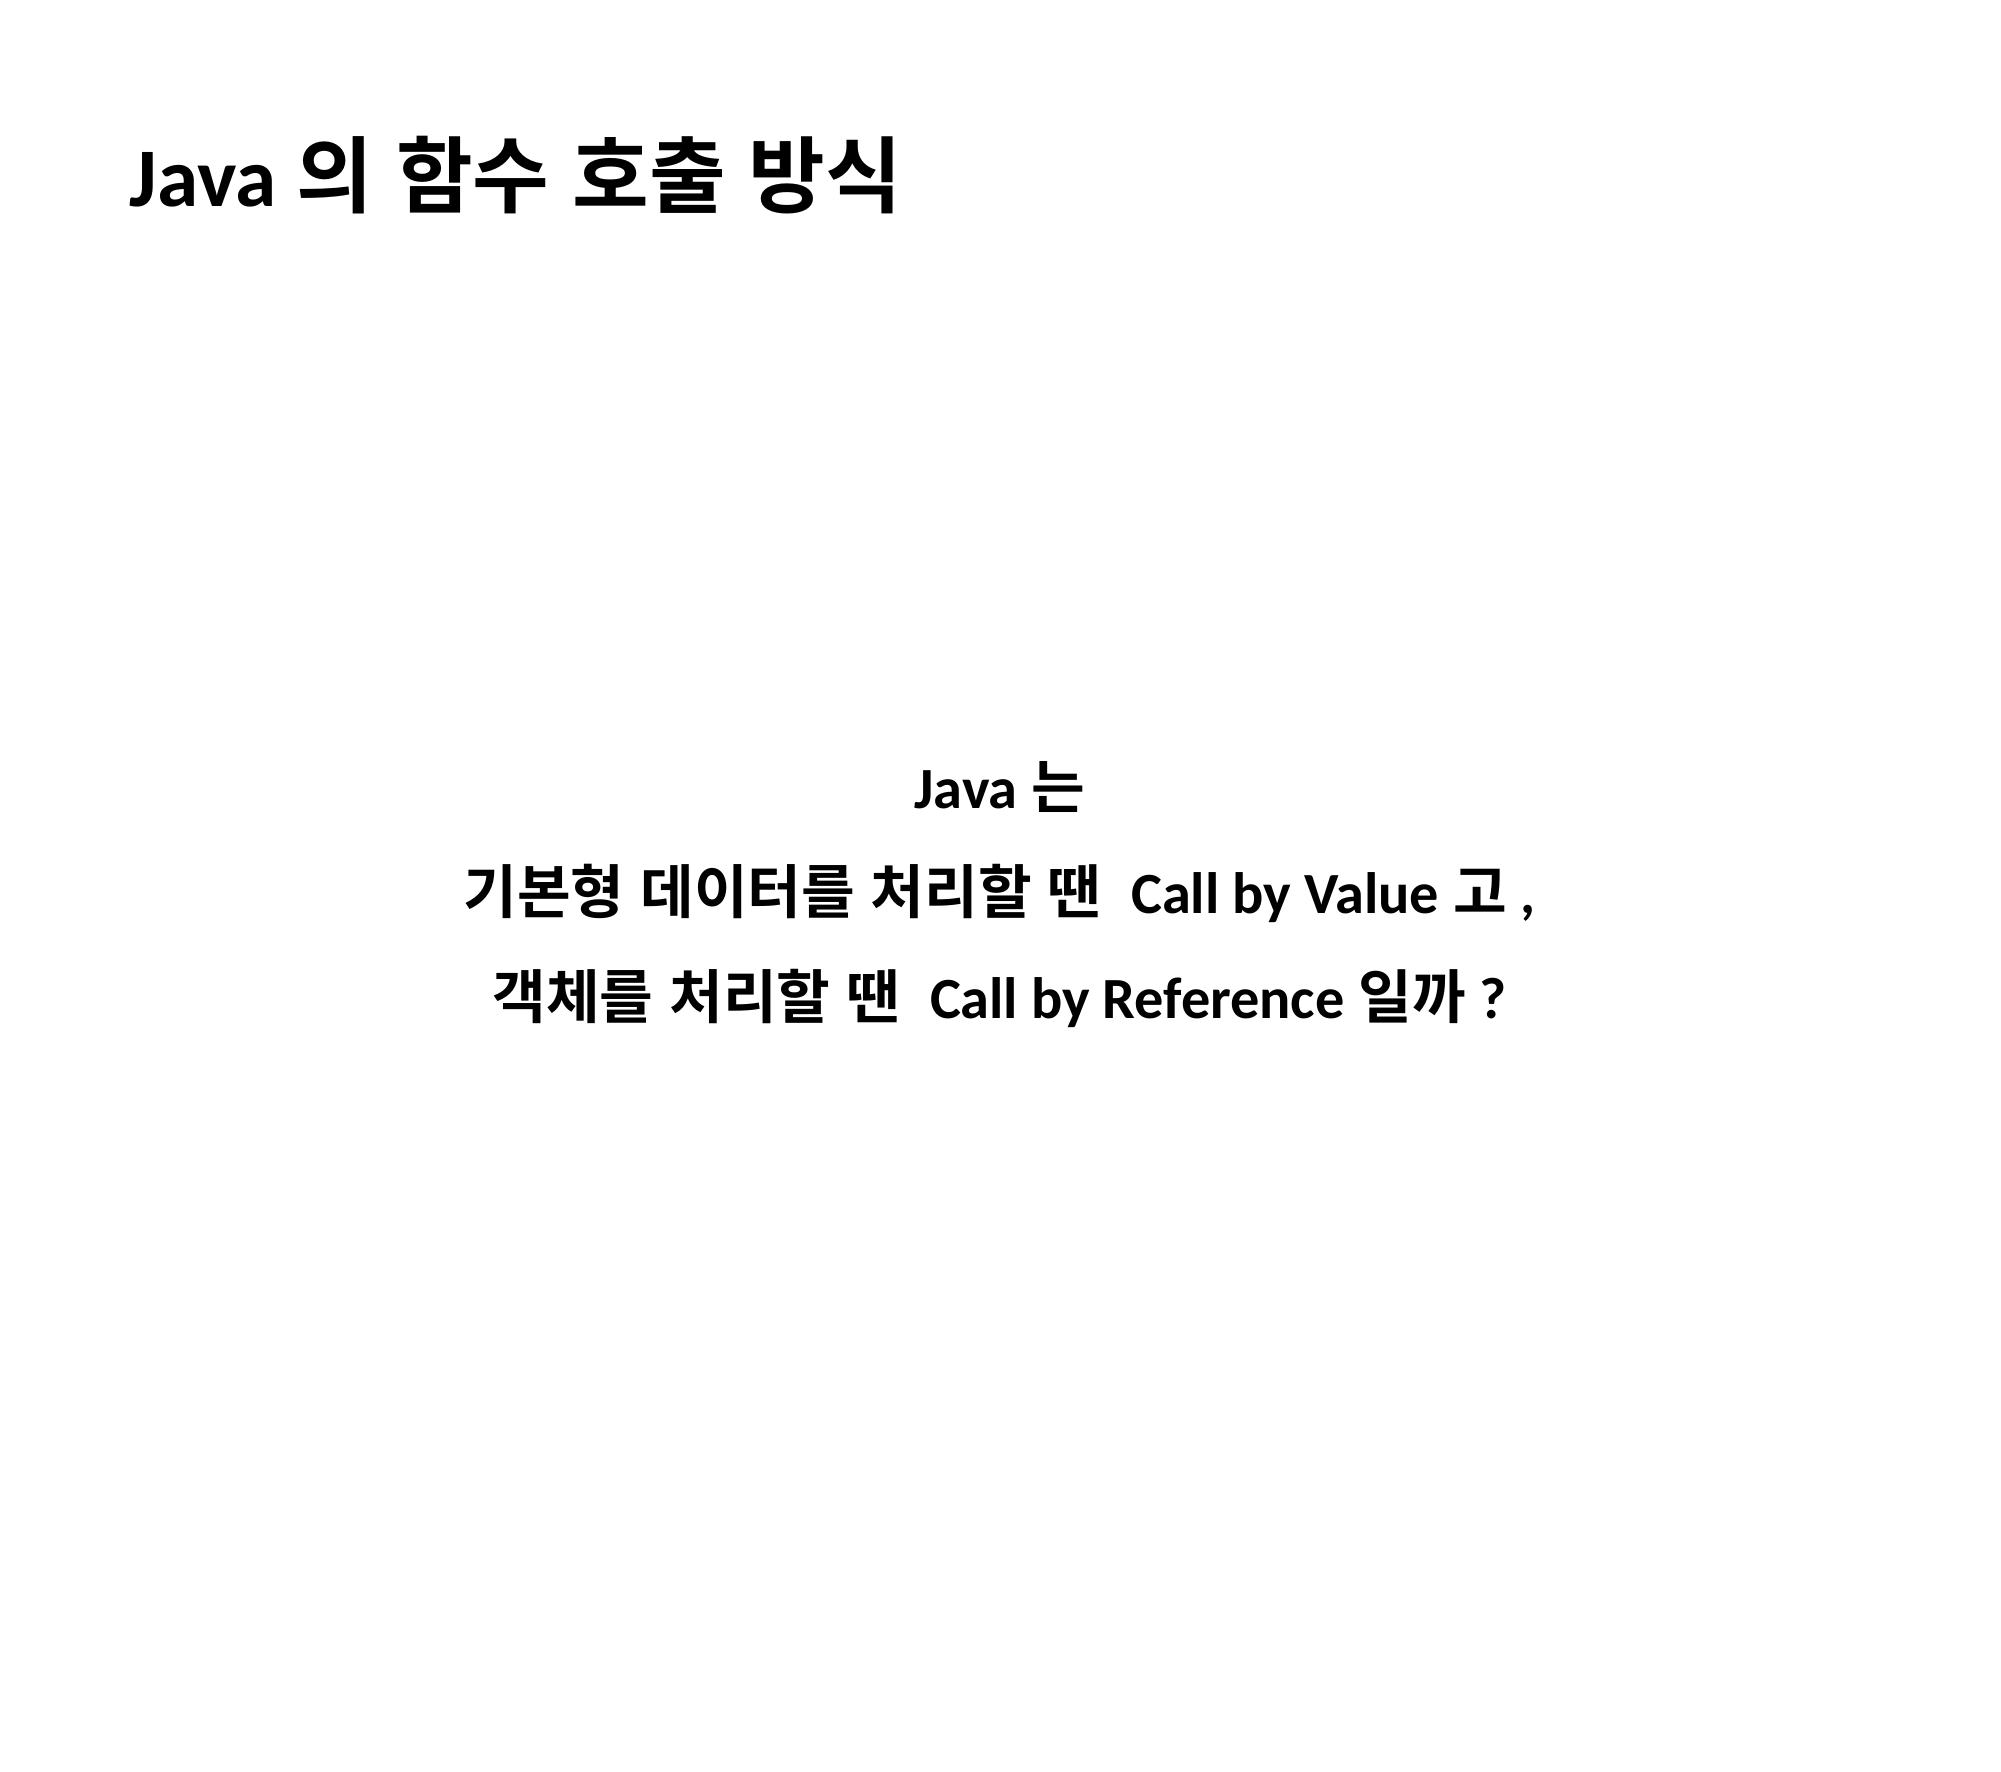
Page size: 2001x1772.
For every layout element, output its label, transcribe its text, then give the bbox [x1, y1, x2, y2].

text_box Java의 함수 호출 방식 [115, 115, 917, 231]
text_box Java는 기본형 데이터를 처리할 땐 Call by Value고, 객체를 처리할 땐 Call by Reference일까? [449, 742, 1551, 1038]
